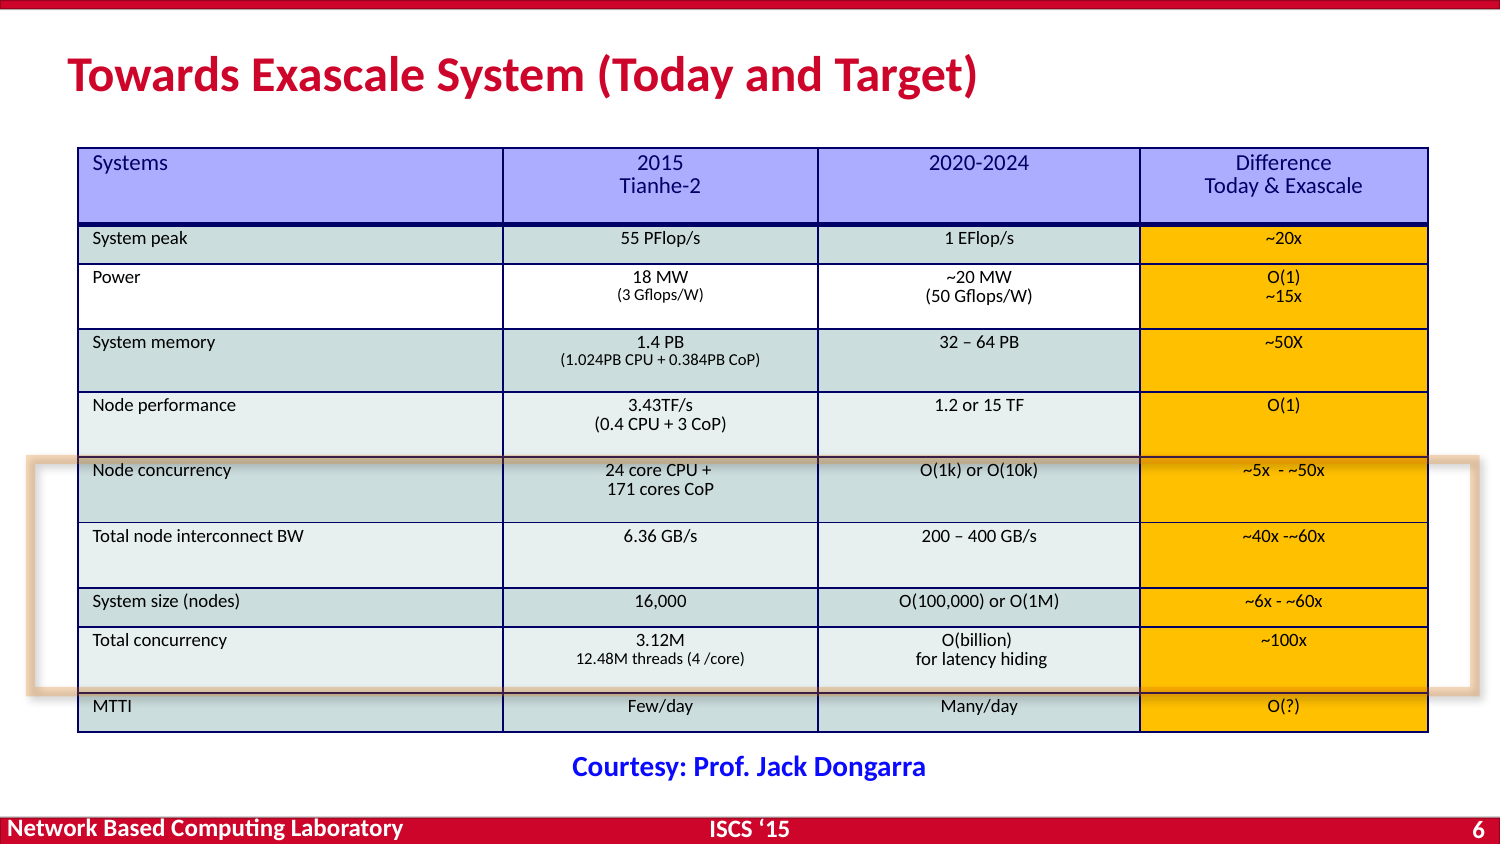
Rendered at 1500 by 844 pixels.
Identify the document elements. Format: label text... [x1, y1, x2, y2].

table_cell O(1) ~15x [1141, 265, 1427, 328]
table_cell ~20x [1141, 227, 1427, 263]
table_header 2015 Tianhe-2 [504, 149, 817, 222]
table_header 2020-2024 [819, 149, 1139, 222]
table_header Systems [79, 149, 502, 222]
table_cell ~50X [1141, 330, 1427, 391]
text_box [30, 459, 1475, 692]
table_cell Few/day [504, 701, 817, 731]
table_cell System peak [79, 227, 502, 263]
table_cell 55 PFlop/s [504, 227, 817, 263]
table_cell 3.43TF/s (0.4 CPU + 3 CoP) [504, 393, 817, 456]
table_cell 32 – 64 PB [819, 330, 1139, 391]
table_cell O(?) [1141, 701, 1427, 731]
table_cell Power [79, 265, 502, 328]
title Towards Exascale System (Today and Target) [52, 34, 1403, 175]
table_cell Many/day [819, 701, 1139, 731]
table_cell ~20 MW (50 Gflops/W) [819, 265, 1139, 328]
table_cell 1.2 or 15 TF [819, 393, 1139, 456]
table_cell System memory [79, 330, 502, 391]
table_header Difference Today & Exascale [1141, 149, 1427, 222]
table_cell MTTI [79, 701, 502, 731]
table_cell 1.4 PB (1.024PB CPU + 0.384PB CoP) [504, 330, 817, 391]
table_cell O(1) [1141, 393, 1427, 456]
table_cell 1 EFlop/s [819, 227, 1139, 263]
table_cell 18 MW (3 Gflops/W) [504, 265, 817, 328]
text_box Courtesy: Prof. Jack Dongarra [557, 740, 949, 791]
table_cell Node performance [79, 393, 502, 456]
